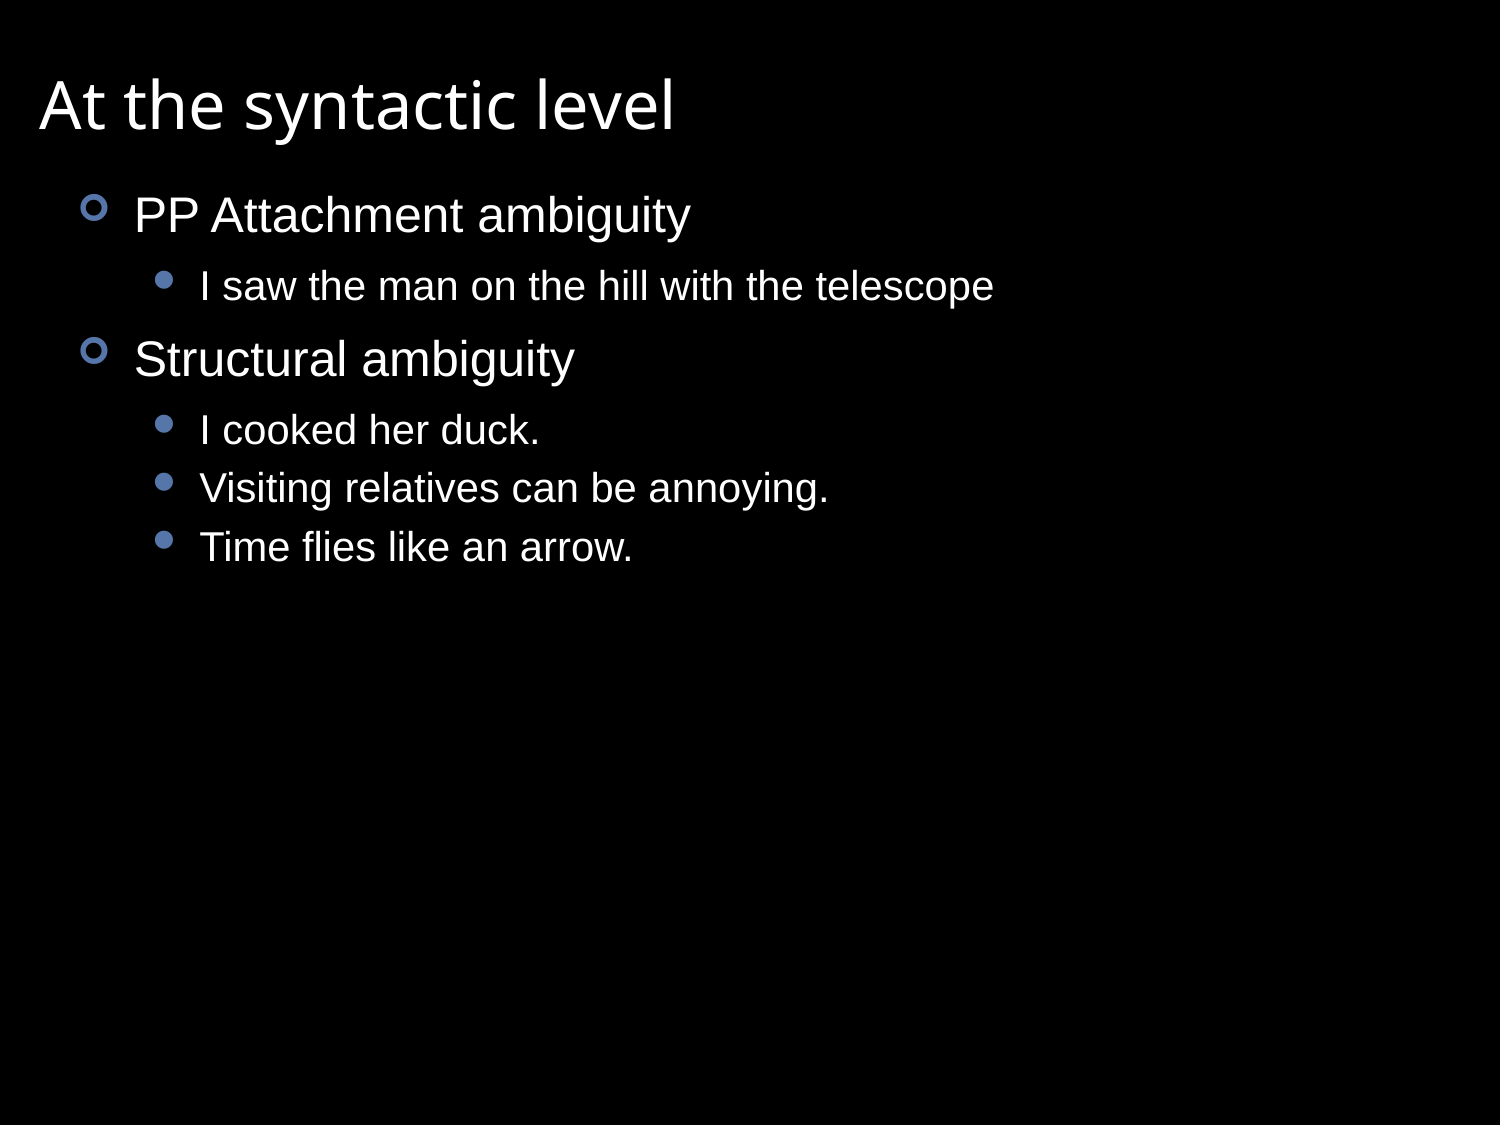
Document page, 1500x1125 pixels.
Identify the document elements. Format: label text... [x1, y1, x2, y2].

title At the syntactic level [24, 18, 1451, 188]
list PP Attachment ambiguity I saw the man on the hill with the telescope Structural ambiguity I cooked her duck. Visiting relatives can be annoying. Time flies like an arrow. [62, 174, 1451, 1013]
